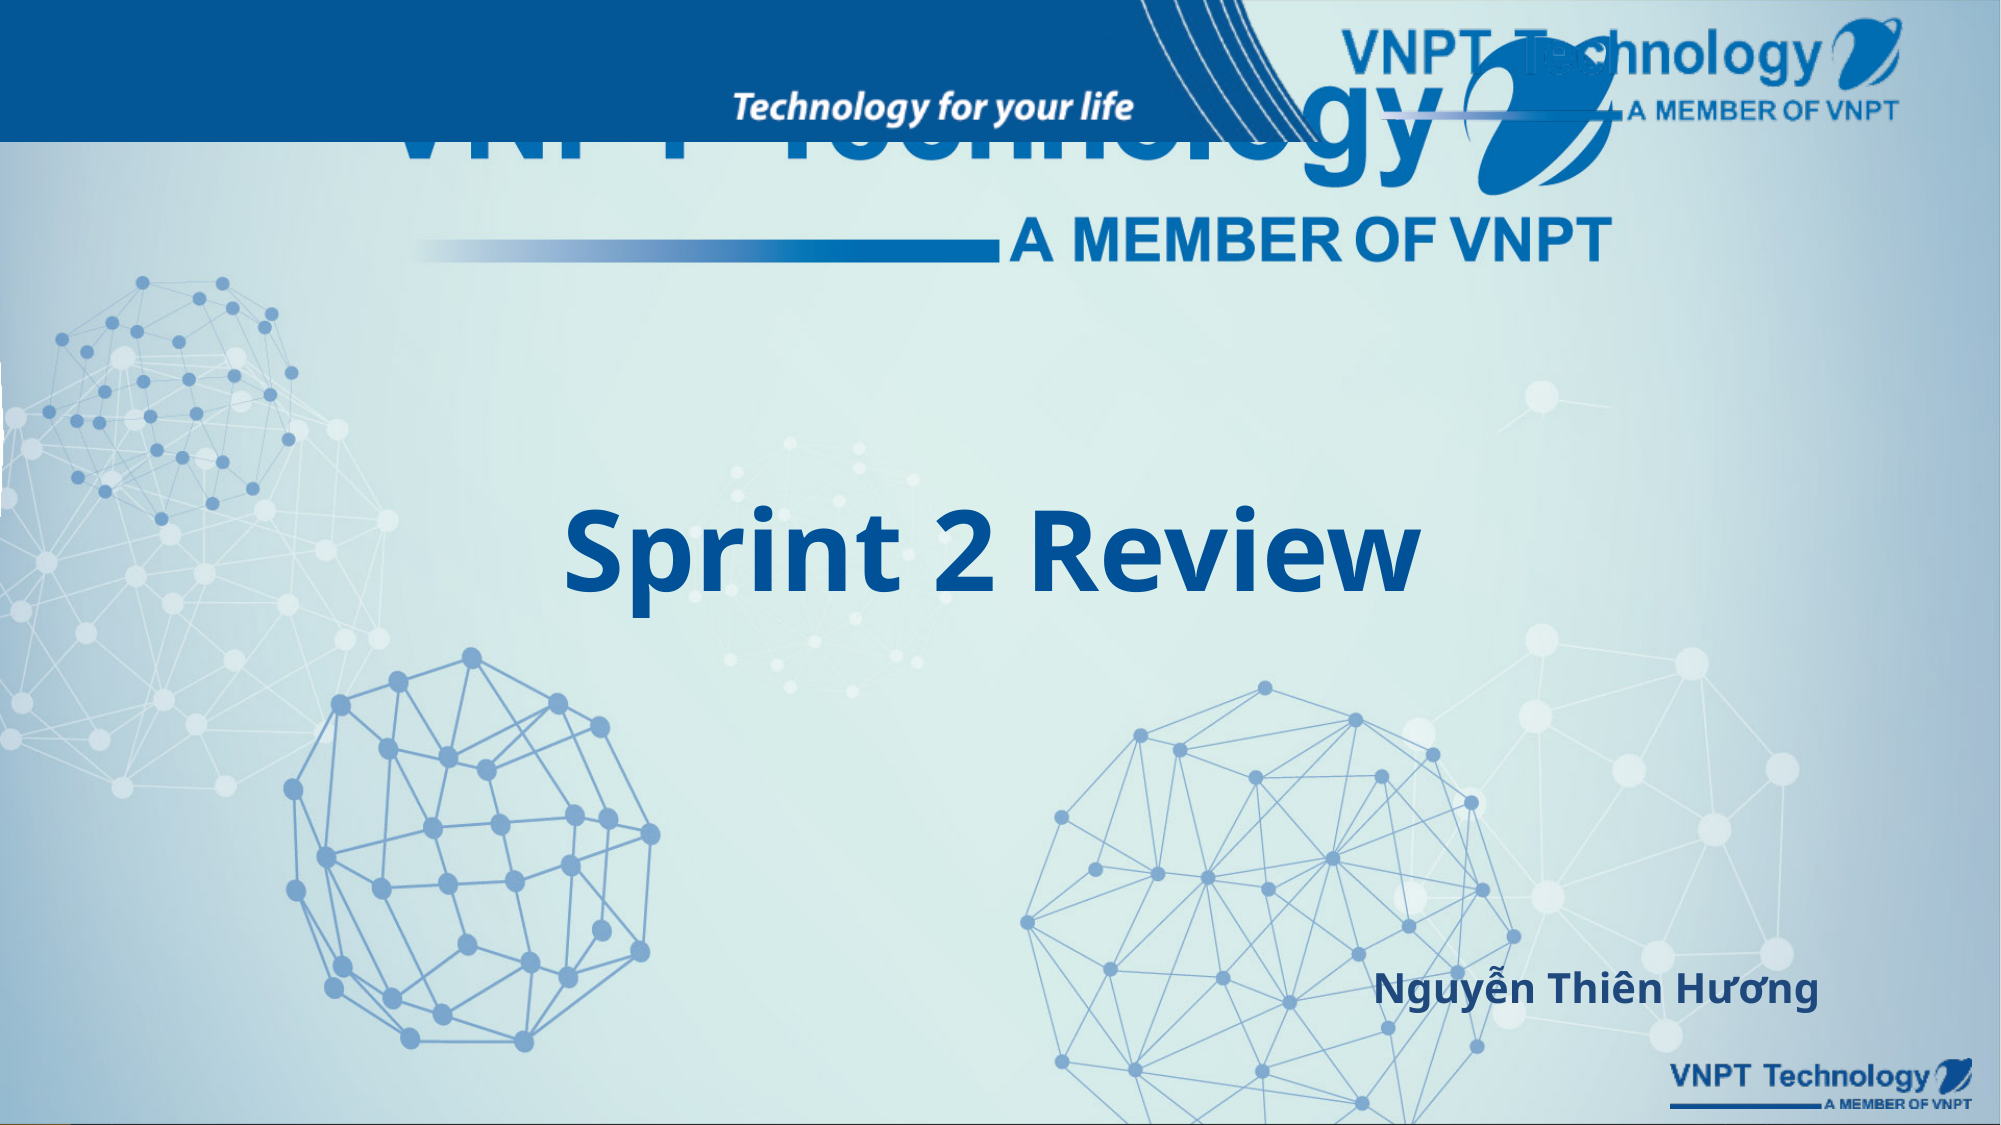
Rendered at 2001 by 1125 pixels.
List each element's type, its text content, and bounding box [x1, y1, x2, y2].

picture [0, 0, 2001, 1125]
text_box Sprint 2 Review [30, 332, 1955, 762]
text_box Nguyễn Thiên Hương [1357, 954, 1881, 1070]
